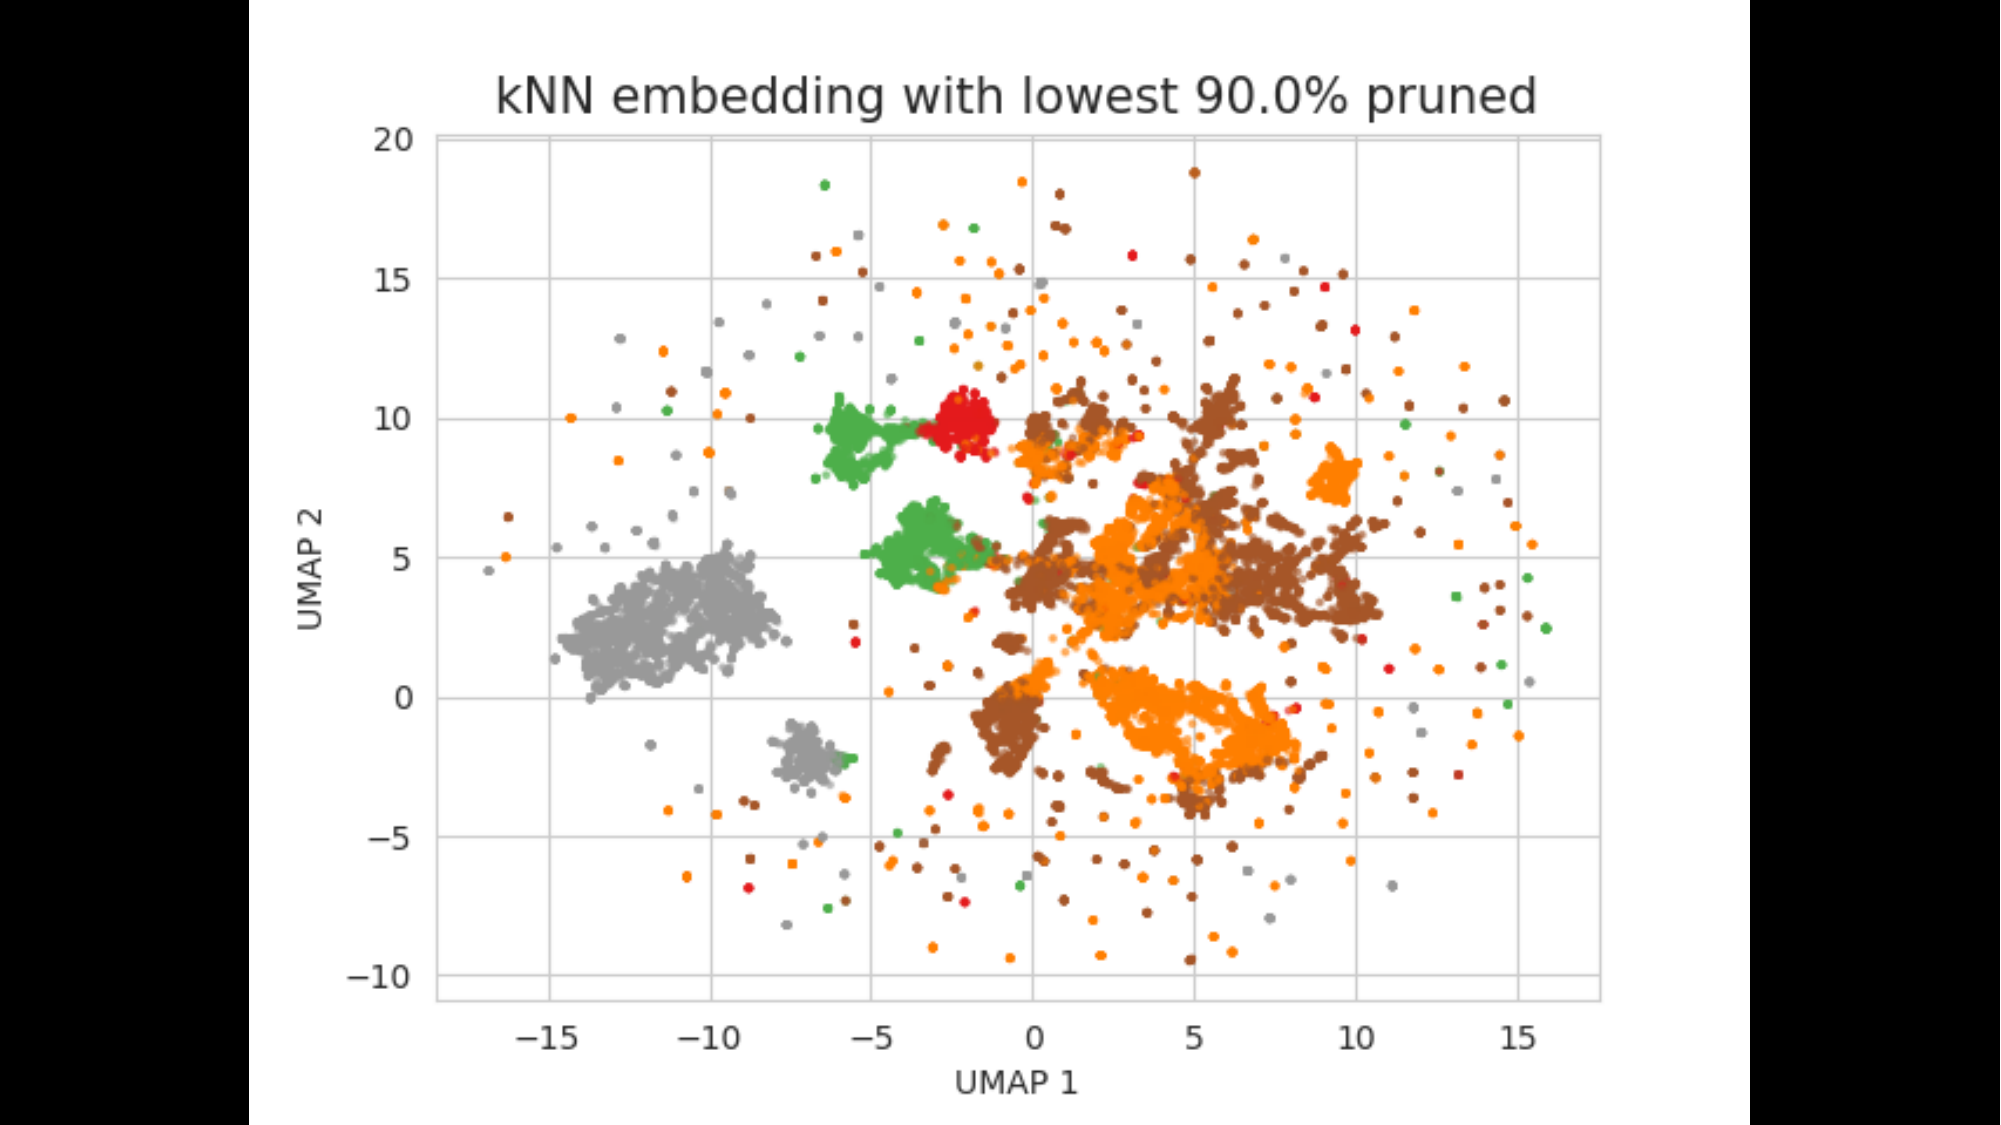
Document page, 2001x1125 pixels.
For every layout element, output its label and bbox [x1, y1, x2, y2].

picture [249, 0, 1750, 1125]
